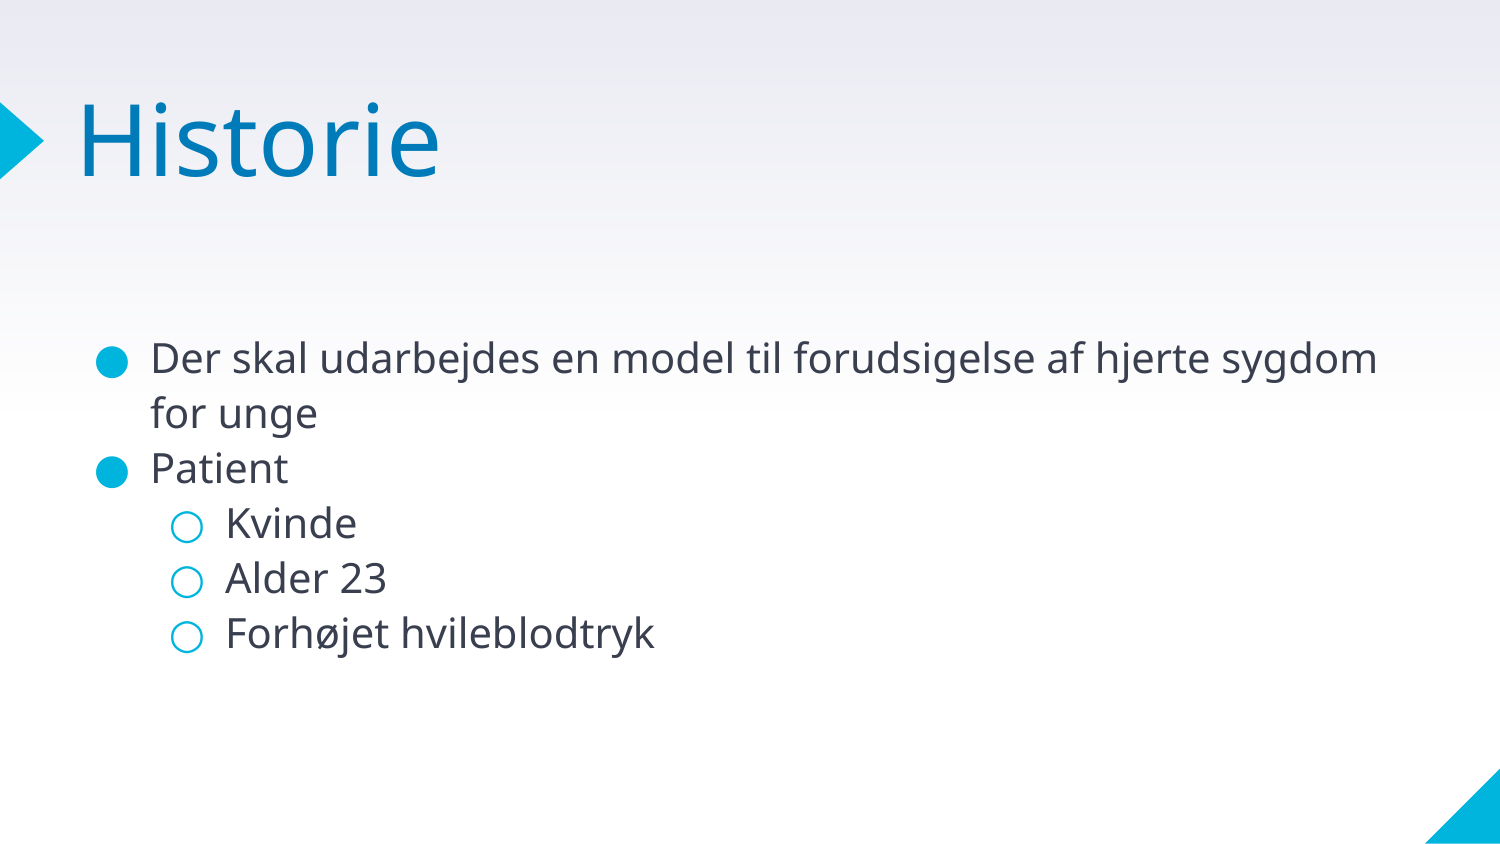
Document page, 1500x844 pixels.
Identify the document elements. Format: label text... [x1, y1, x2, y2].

list Der skal udarbejdes en model til forudsigelse af hjerte sygdom for unge Patient Kvinde Alder 23 Forhøjet hvileblodtryk [75, 327, 1427, 761]
title Historie [75, 99, 1001, 277]
